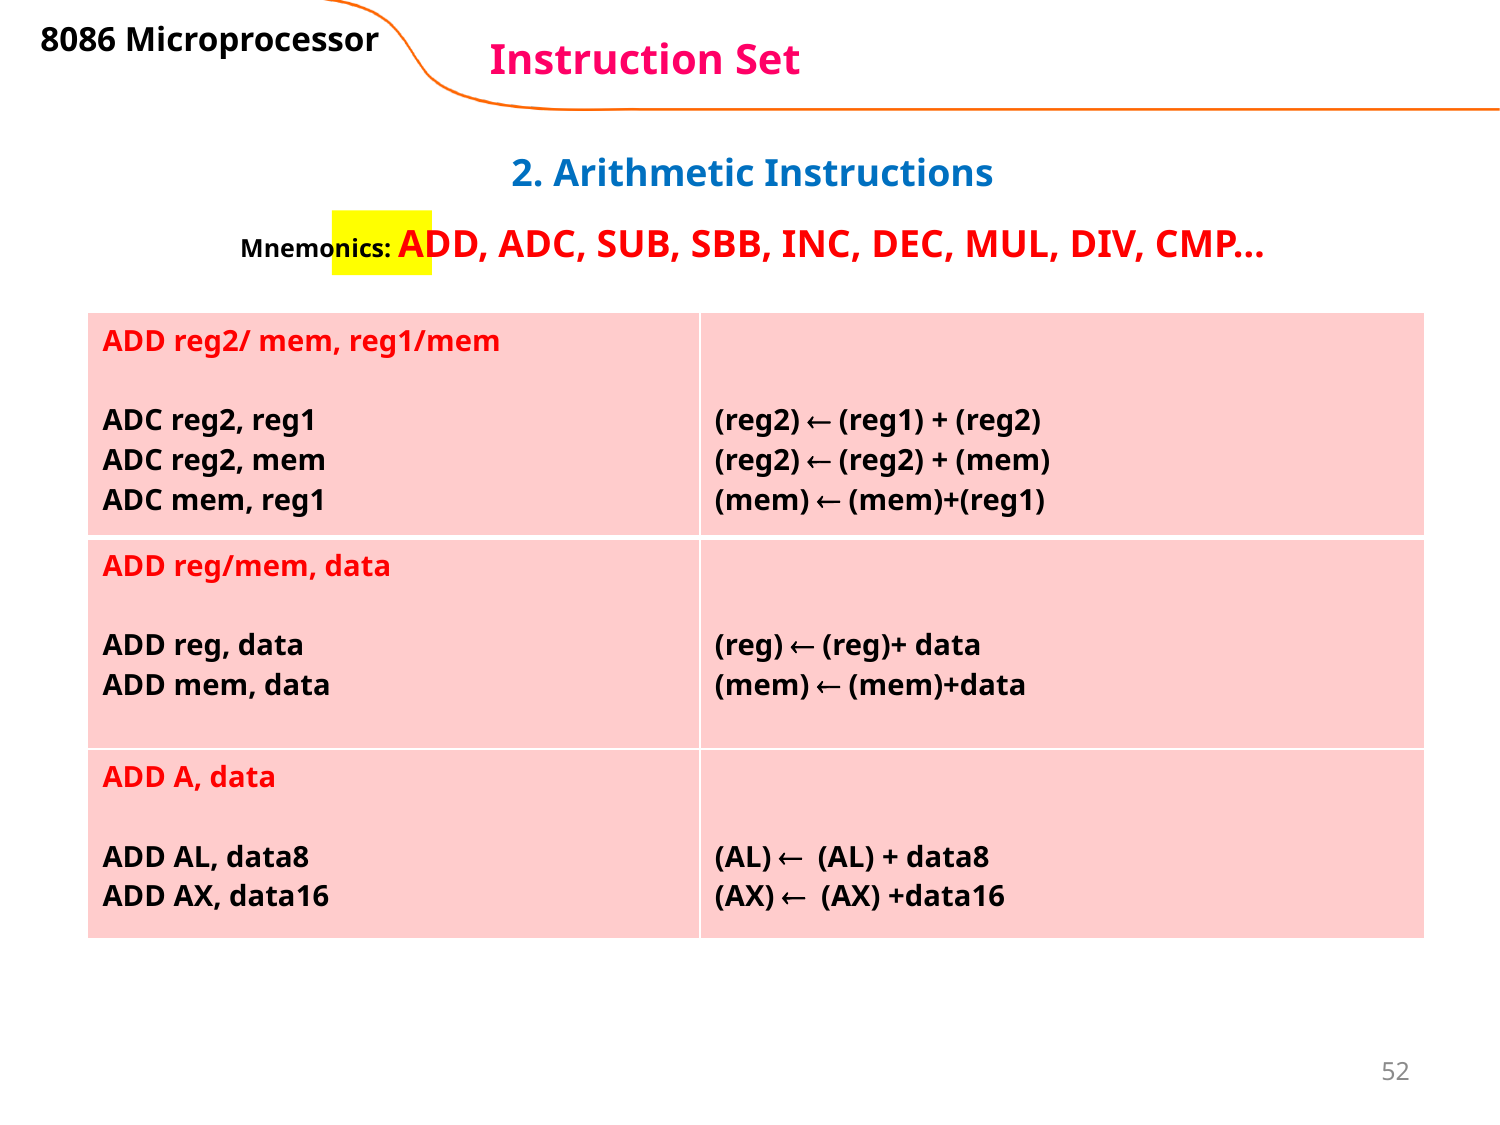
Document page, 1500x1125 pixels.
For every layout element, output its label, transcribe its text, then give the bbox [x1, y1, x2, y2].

table_cell ADD A, data ADD AL, data8 ADD AX, data16 [88, 750, 699, 938]
table_cell (AL)  (AL) + data8 (AX)  (AX) +data16 [701, 750, 1424, 938]
table_header (reg2)  (reg1) + (reg2) (reg2)  (reg2) + (mem) (mem)  (mem)+(reg1) [701, 313, 1424, 535]
text_box 8086 Microprocessor [10, 10, 411, 66]
text_box 2. Arithmetic Instructions [41, 137, 1464, 206]
table_header ADD reg2/ mem, reg1/mem ADC reg2, reg1 ADC reg2, mem ADC mem, reg1 [88, 313, 699, 535]
table_cell (reg)  (reg)+ data (mem)  (mem)+data [701, 540, 1424, 748]
text_box Mnemonics: ADD, ADC, SUB, SBB, INC, DEC, MUL, DIV, CMP… [43, 212, 1463, 273]
table_cell ADD reg/mem, data ADD reg, data ADD mem, data [88, 540, 699, 748]
picture [308, 0, 1500, 111]
text_box [330, 273, 434, 277]
slide_number 52 [1074, 1042, 1425, 1103]
title Instruction Set [474, 18, 1463, 99]
text_box [330, 208, 434, 212]
